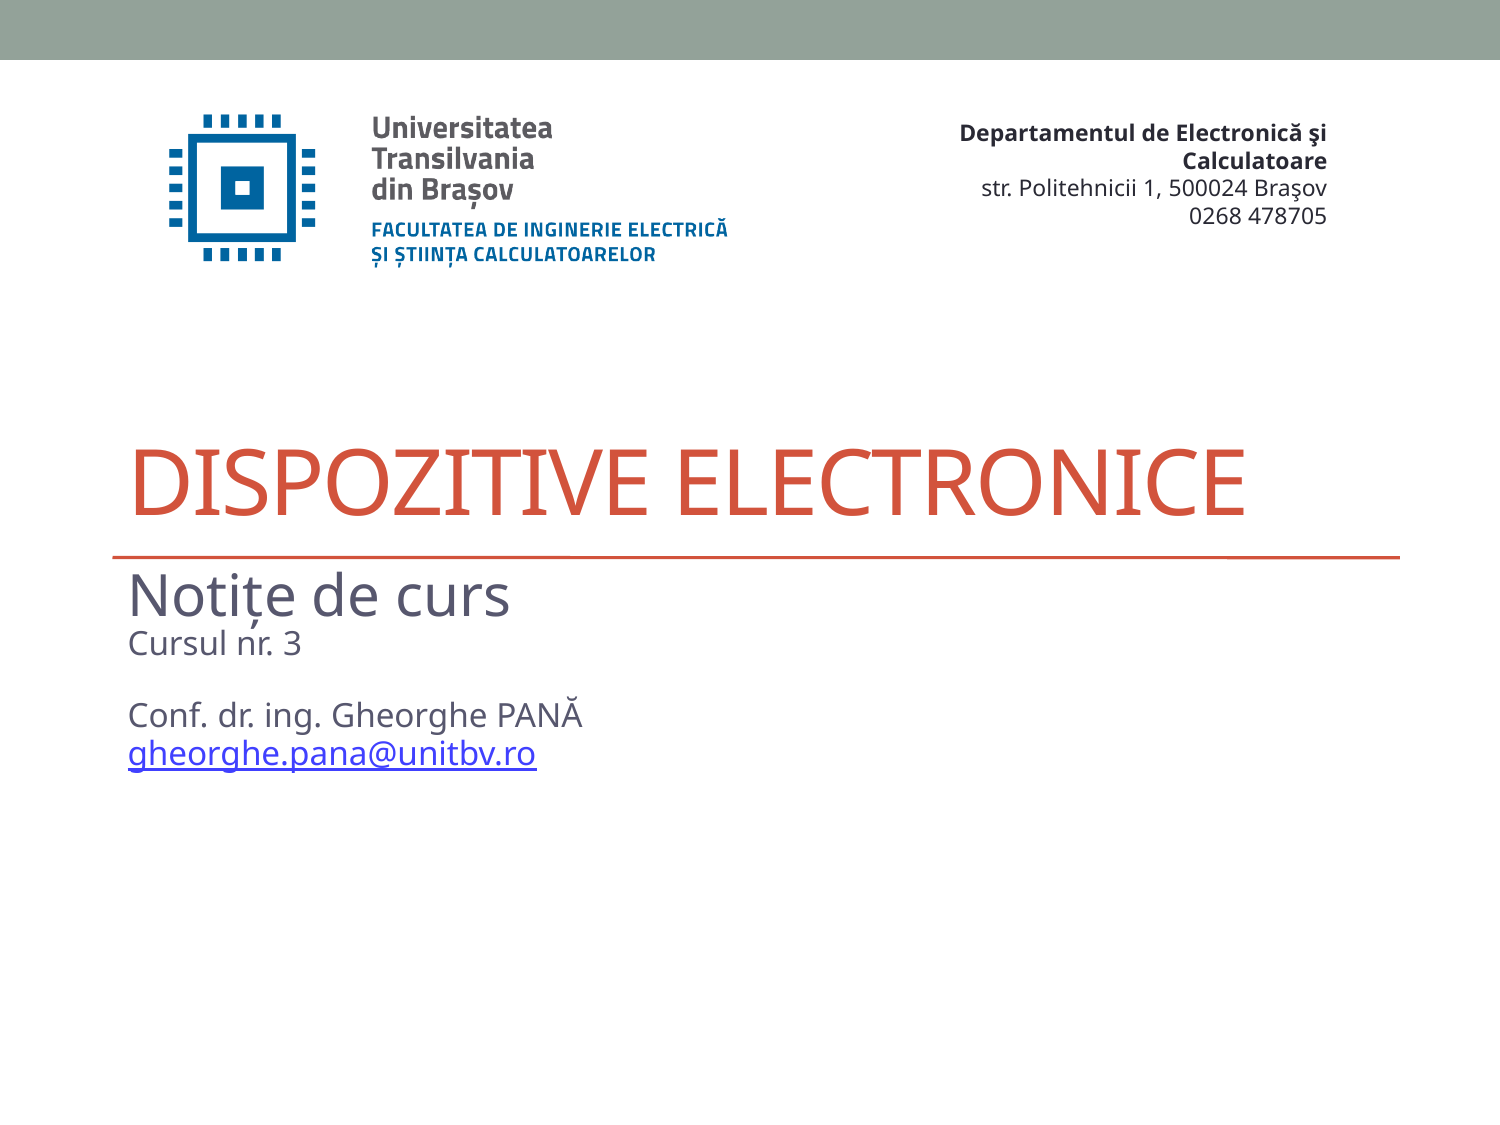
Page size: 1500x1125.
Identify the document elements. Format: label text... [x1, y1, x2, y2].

subtitle Notițe de curs Cursul nr. 3 Conf. dr. ing. Gheorghe PANĂ gheorghe.pana@unitbv.ro [112, 575, 1163, 863]
title DISPOZITIVE ELECTRONICE [112, 224, 1400, 542]
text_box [112, 97, 1343, 285]
